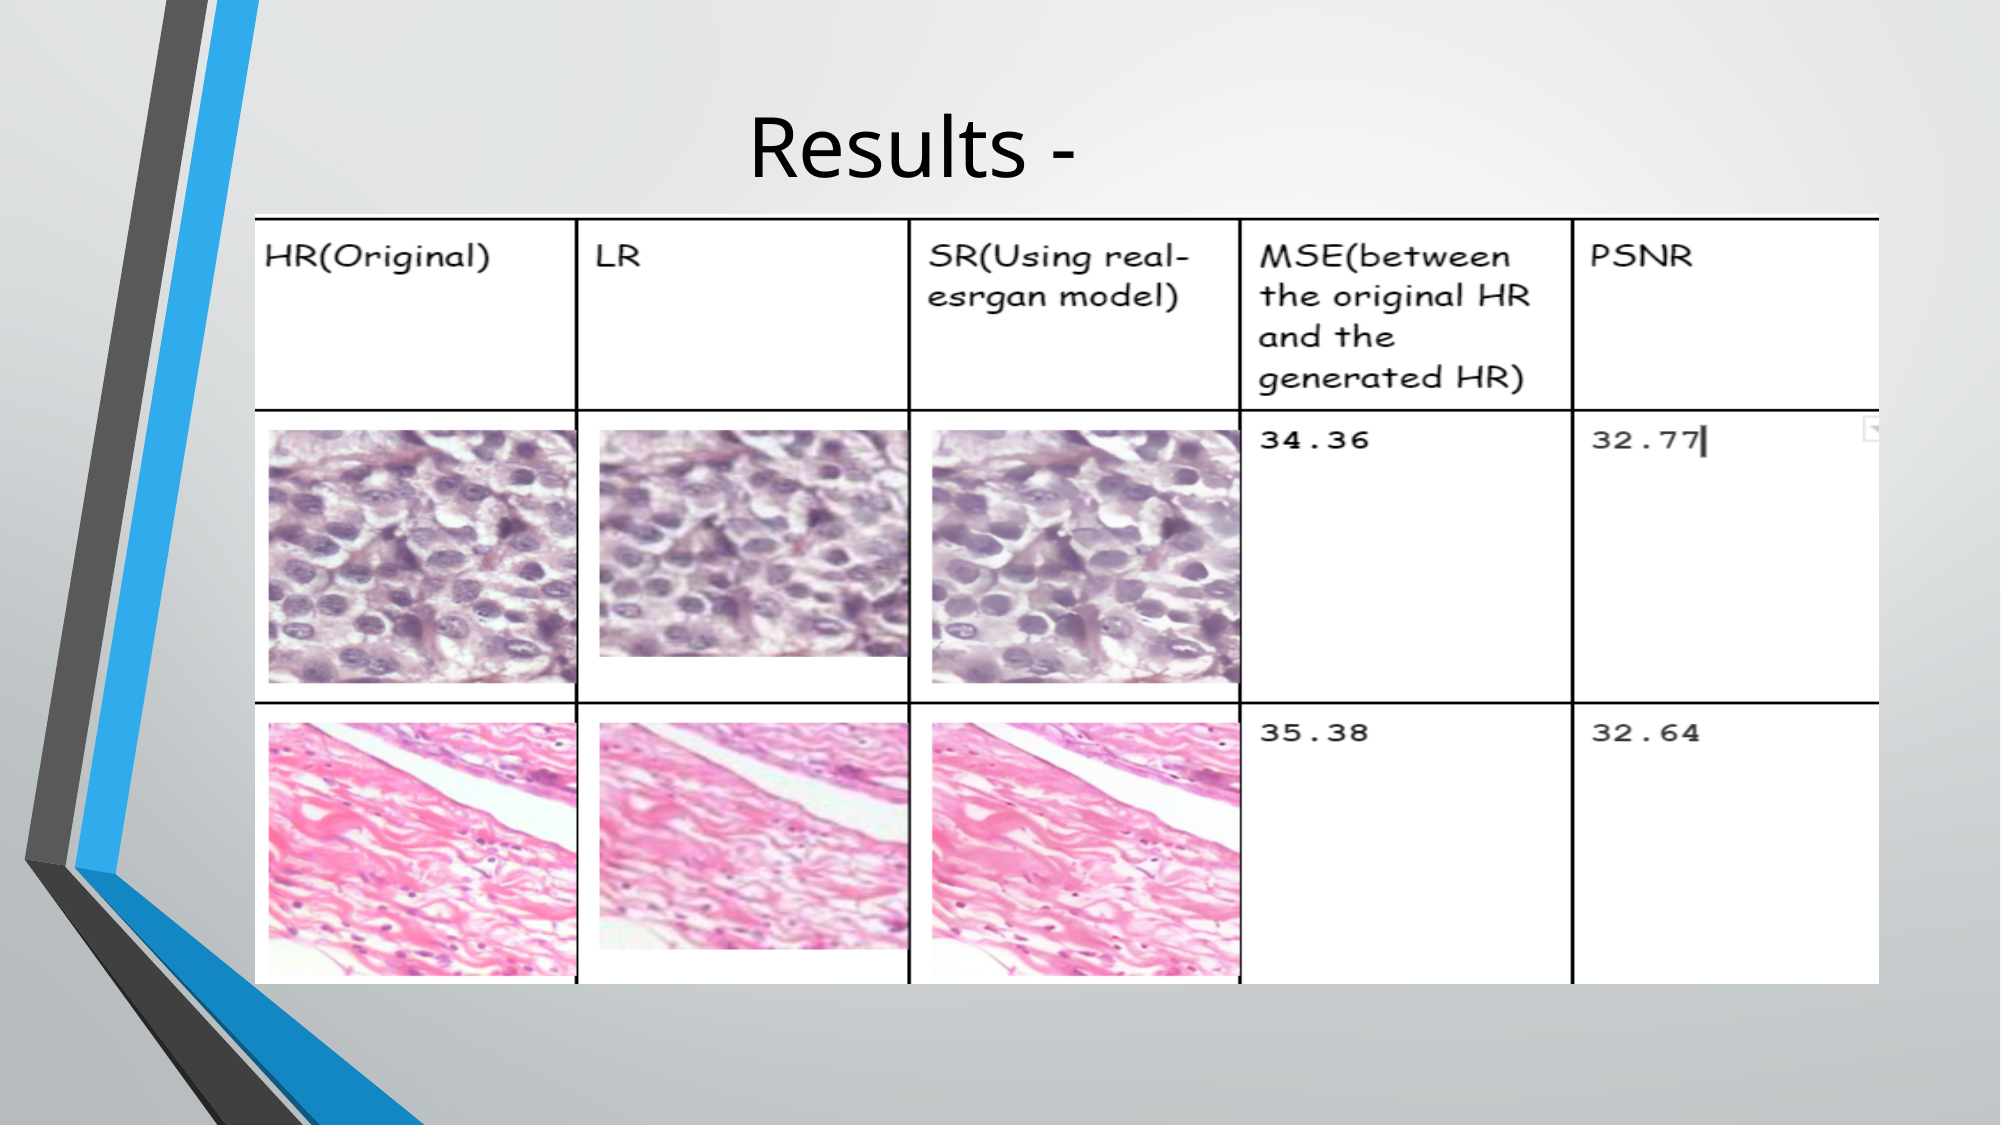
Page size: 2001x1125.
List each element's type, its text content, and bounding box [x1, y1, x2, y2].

title Results - [101, 0, 1745, 288]
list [254, 213, 1879, 984]
